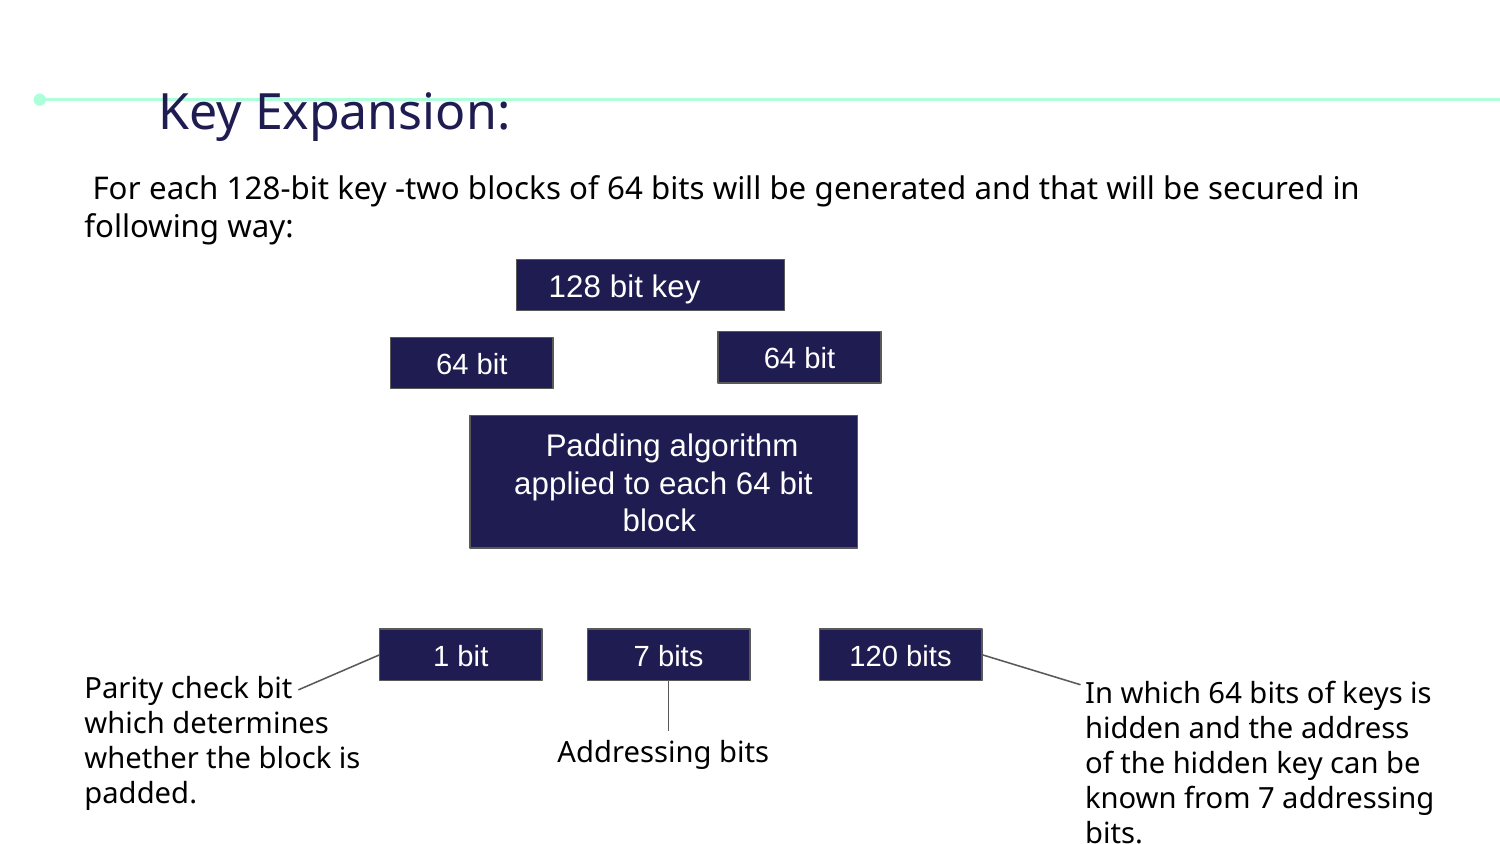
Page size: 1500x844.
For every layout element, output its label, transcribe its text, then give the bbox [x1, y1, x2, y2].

text_box 64 bit [718, 331, 881, 383]
text_box For each 128-bit key -two blocks of 64 bits will be generated and that will be secured in following way: [69, 153, 1431, 259]
text_box 128 bit key [516, 259, 785, 311]
text_box Padding algorithm applied to each 64 bit block [470, 415, 858, 548]
text_box 64 bit [390, 337, 554, 389]
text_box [298, 654, 380, 691]
text_box 7 bits [587, 629, 750, 681]
text_box In which 64 bits of keys is hidden and the address of the hidden key can be known from 7 addressing bits. [1070, 659, 1458, 844]
text_box 1 bit [379, 629, 543, 681]
text_box 120 bits [819, 629, 983, 681]
text_box Parity check bit which determines whether the block is padded. [69, 654, 392, 825]
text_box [981, 654, 1081, 685]
text_box Addressing bits [542, 718, 811, 783]
title Key Expansion: [68, 64, 1067, 154]
